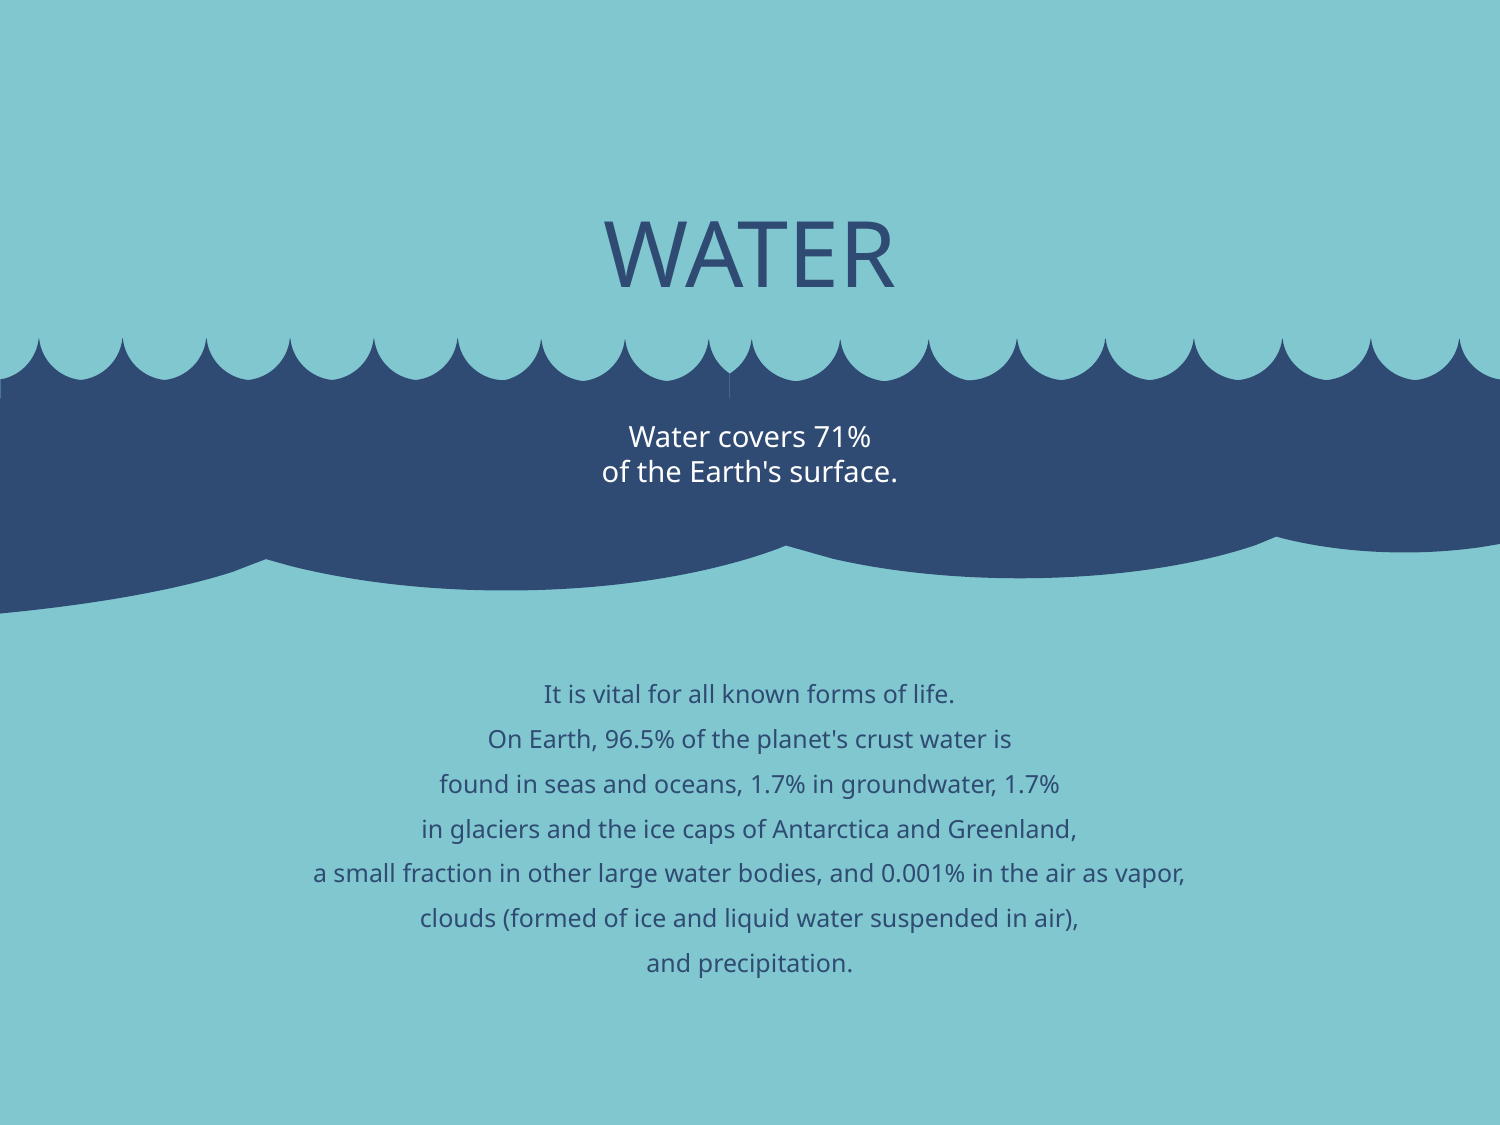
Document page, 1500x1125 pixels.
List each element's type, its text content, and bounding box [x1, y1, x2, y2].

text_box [0, 338, 1500, 447]
text_box WATER [569, 188, 931, 313]
text_box Water covers 71% of the Earth's surface. It is vital for all known forms of life. On Earth, 96.5% of the planet's crust water is found in seas and oceans, 1.7% in groundwater, 1.7% in glaciers and the ice caps of Antarctica and Greenland, a small fraction in other large water bodies, and 0.001% in the air as vapor, clouds (formed of ice and liquid water suspended in air), and precipitation. [227, 447, 1273, 985]
text_box [0, 447, 227, 615]
text_box [1273, 447, 1500, 554]
